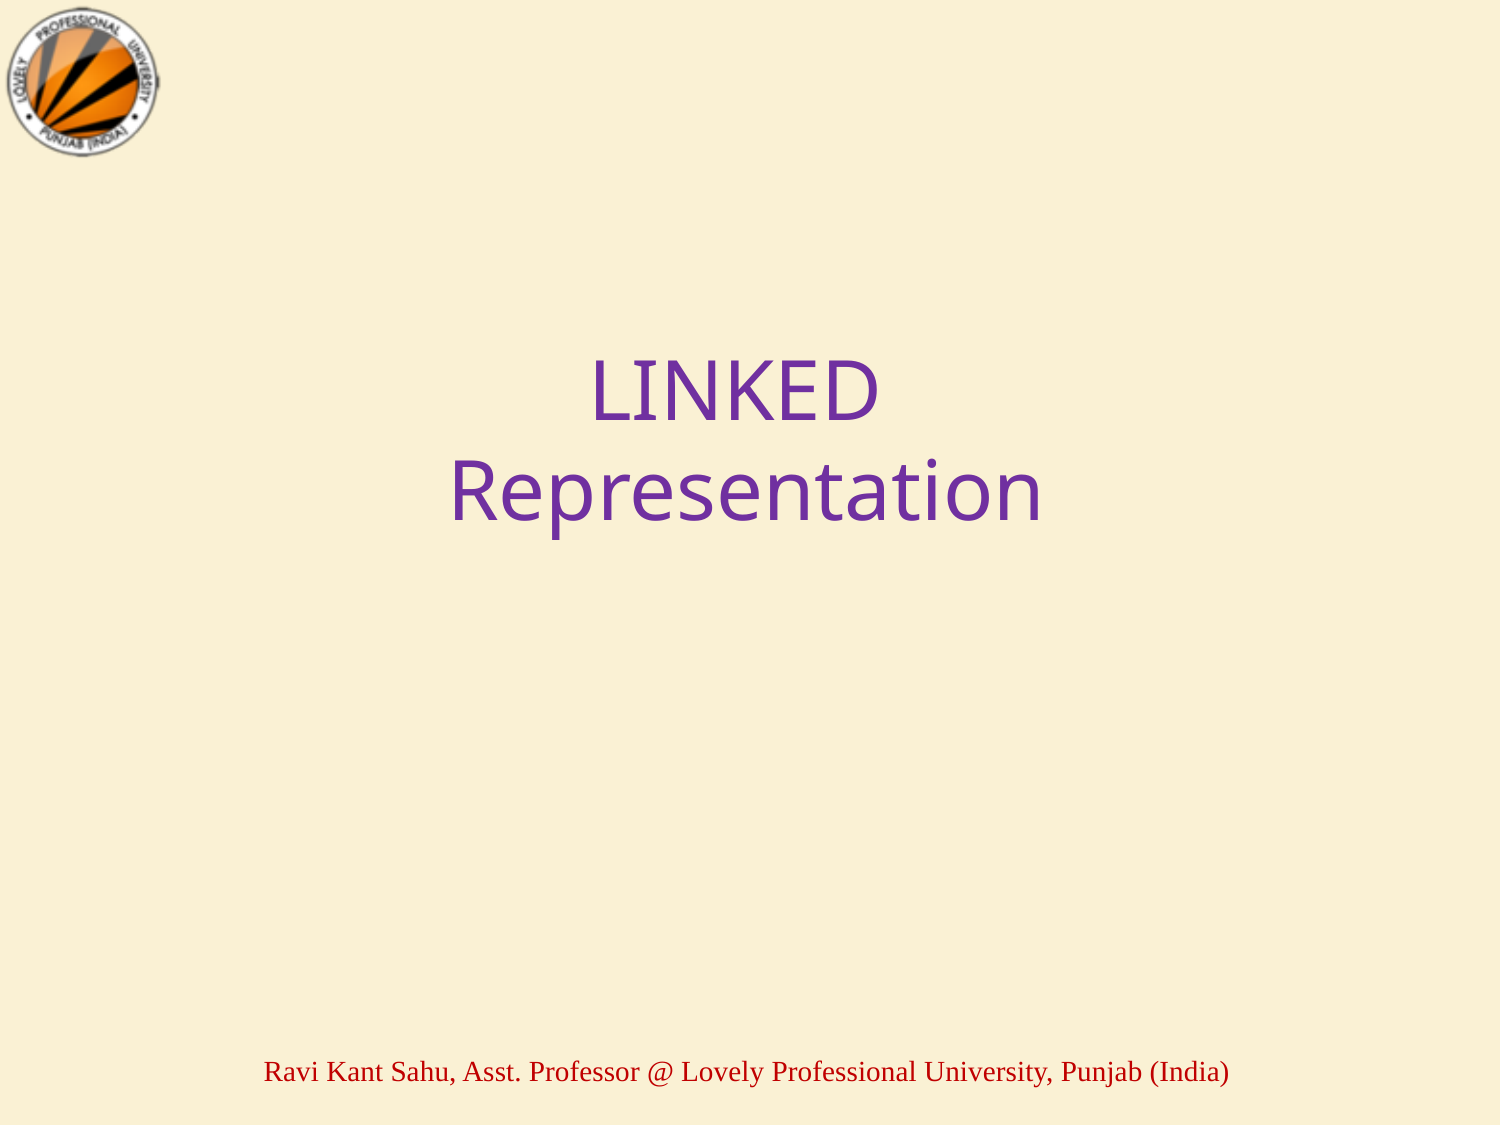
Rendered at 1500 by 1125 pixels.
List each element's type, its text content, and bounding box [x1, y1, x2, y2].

picture [0, 0, 163, 163]
title LINKED Representation [75, 299, 1418, 575]
footer Ravi Kant Sahu, Asst. Professor @ Lovely Professional University, Punjab (India) [125, 1040, 1370, 1100]
